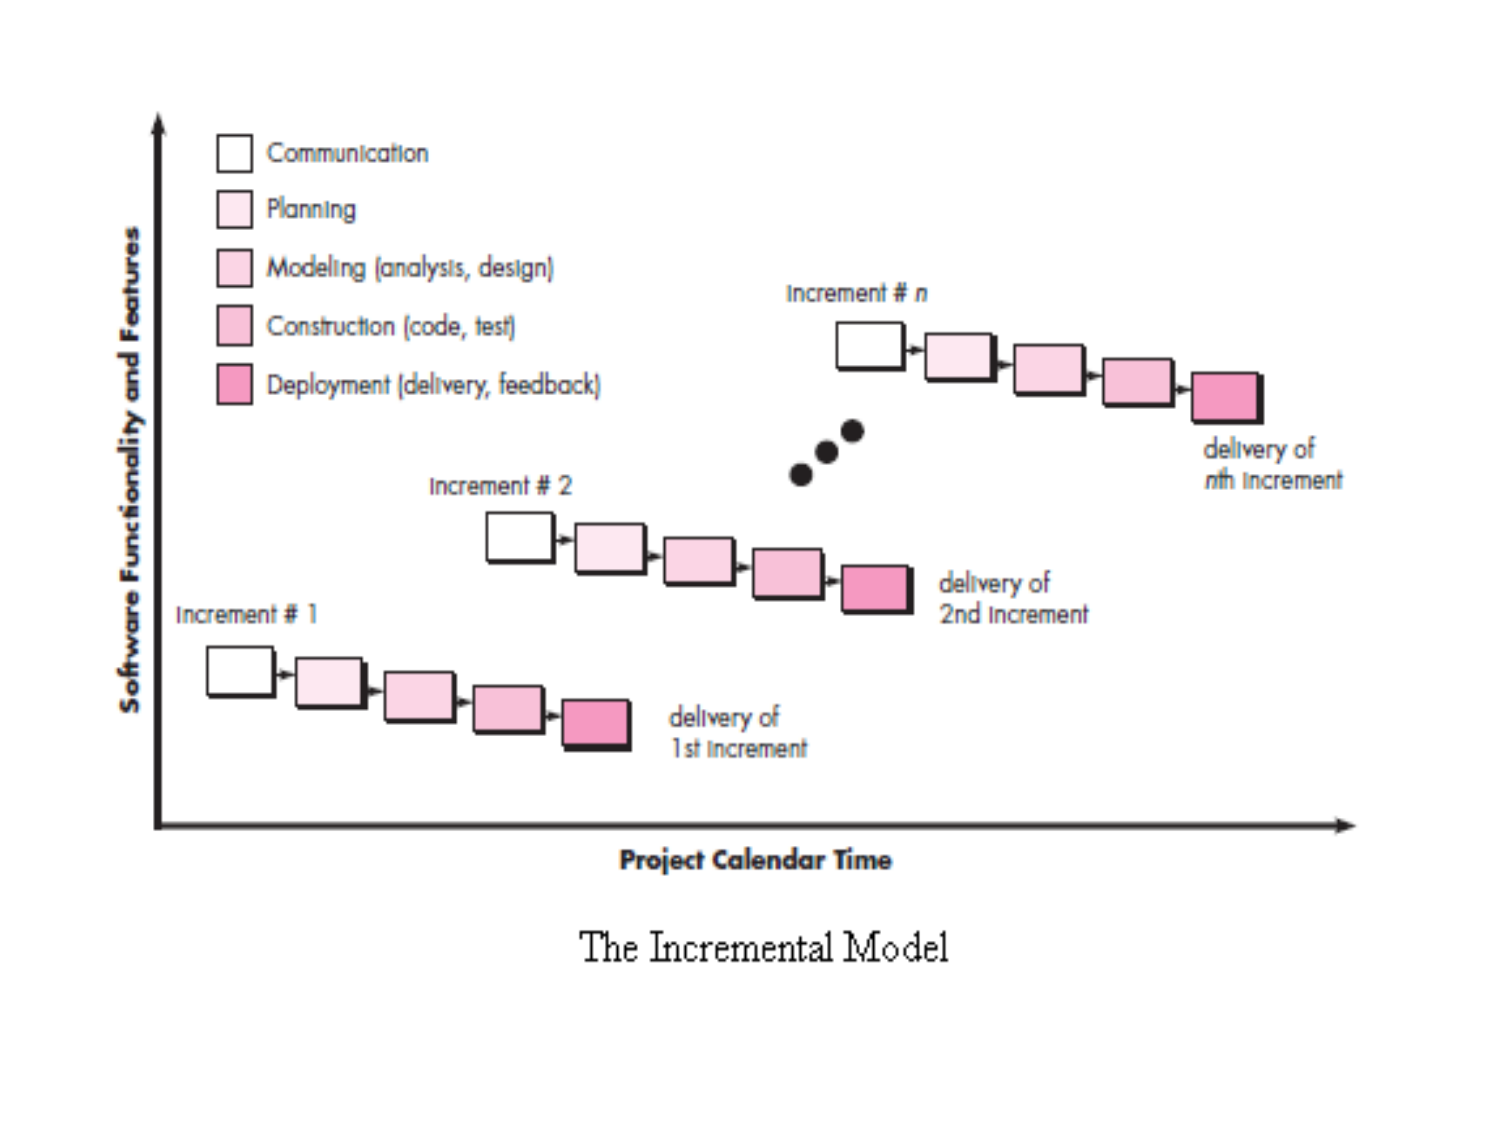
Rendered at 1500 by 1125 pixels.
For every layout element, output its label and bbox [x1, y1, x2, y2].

picture [105, 93, 1372, 982]
